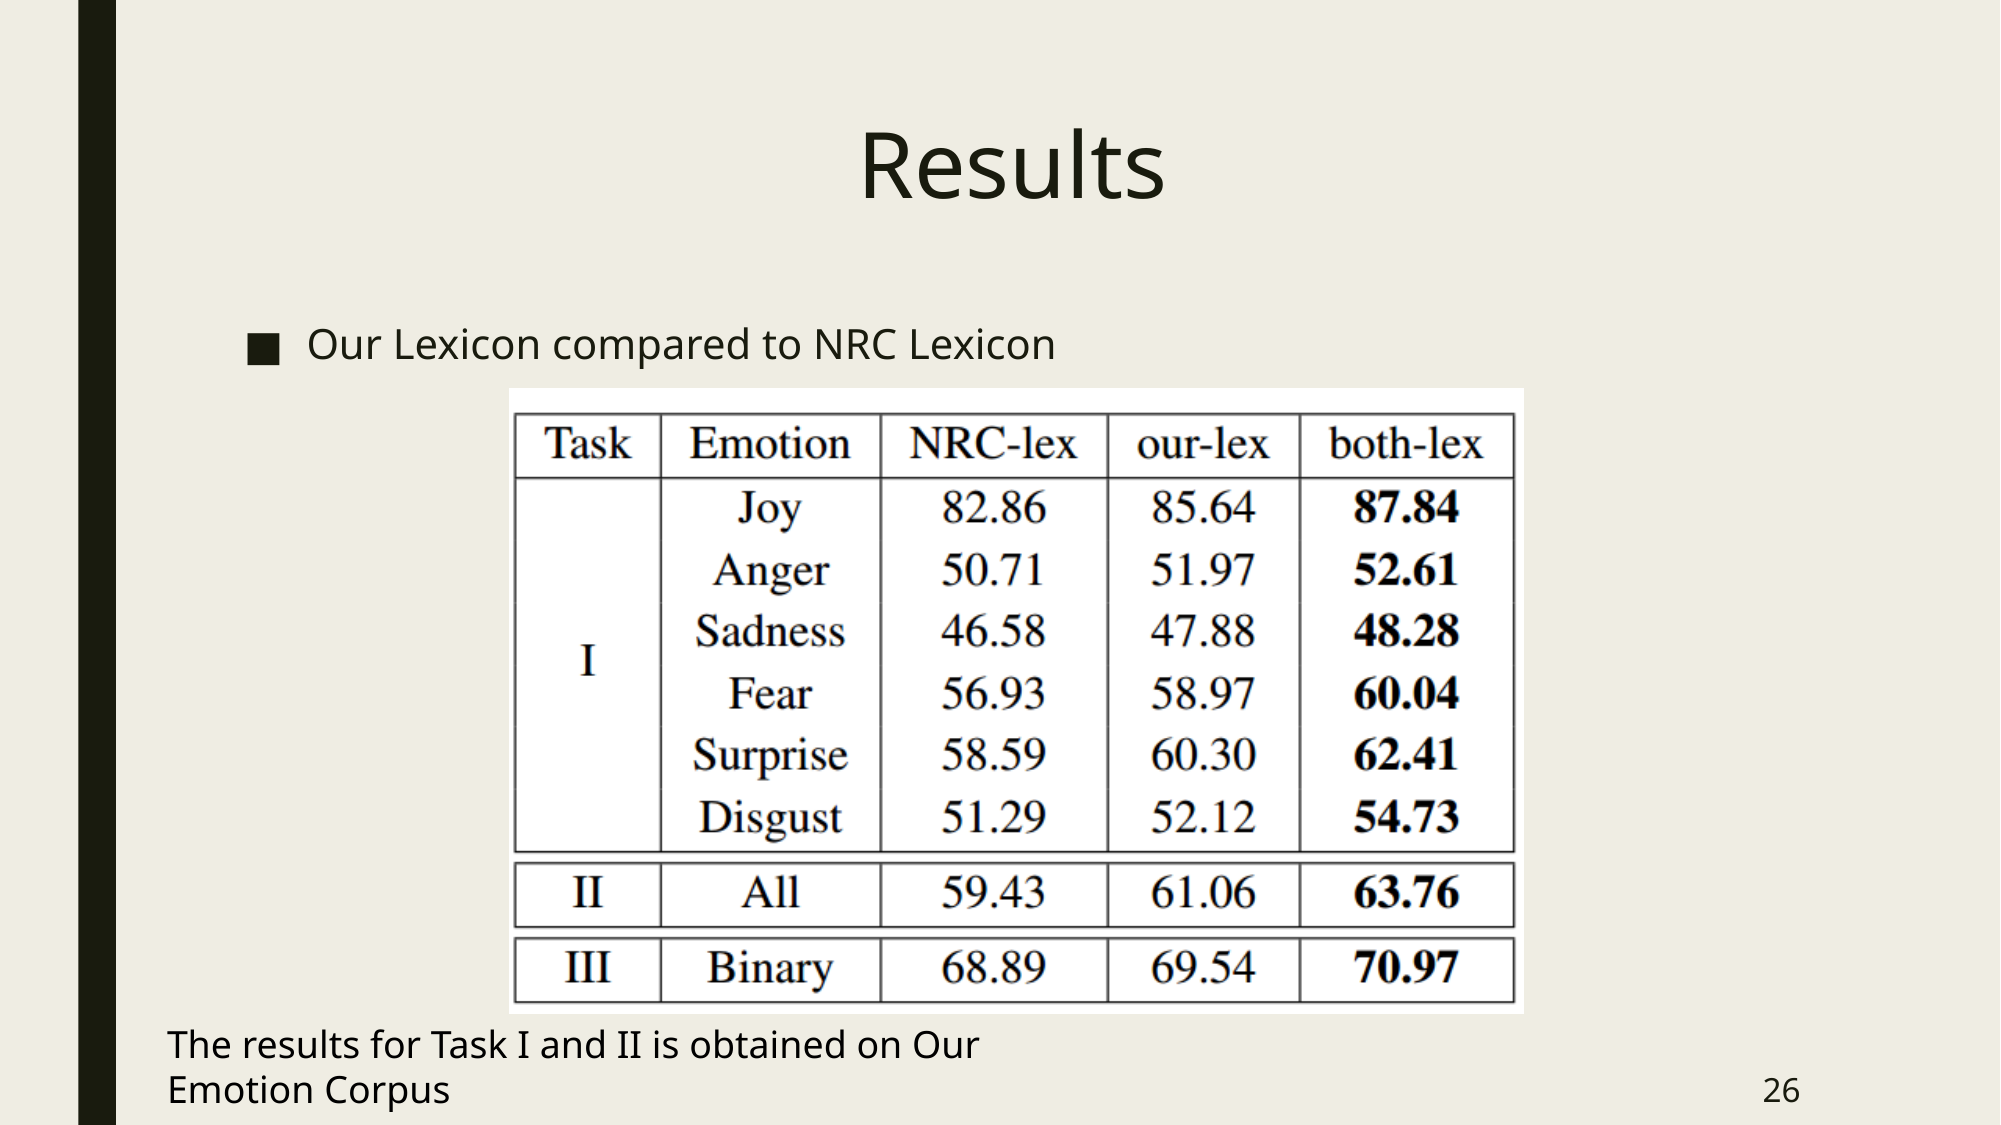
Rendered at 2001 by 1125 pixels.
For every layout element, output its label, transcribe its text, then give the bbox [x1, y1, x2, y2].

slide_number 26 [1553, 1058, 1816, 1125]
text_box The results for Task I and II is obtained on Our Emotion Corpus [152, 1013, 1145, 1118]
picture [509, 388, 1524, 1014]
title Results [225, 112, 1800, 357]
list Our Lexicon compared to NRC Lexicon [228, 314, 1804, 903]
